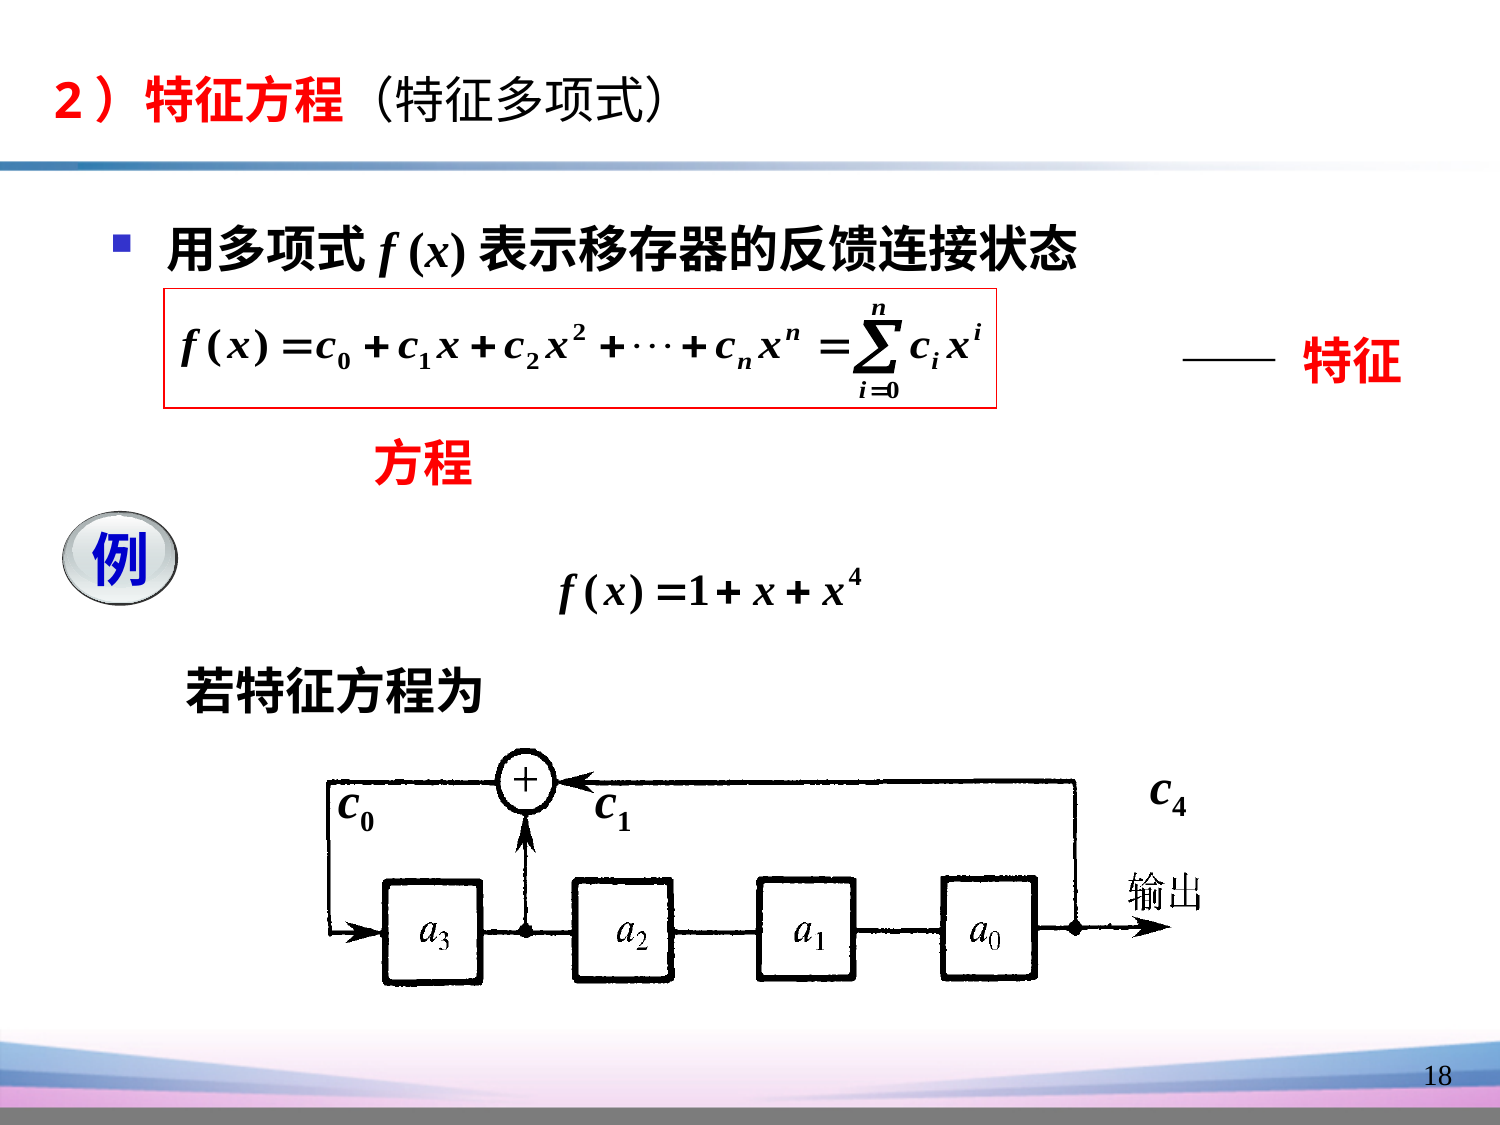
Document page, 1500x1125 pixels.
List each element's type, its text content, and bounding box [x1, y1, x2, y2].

picture [0, 0, 1500, 1125]
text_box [542, 556, 869, 625]
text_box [61, 510, 179, 606]
slide_number 18 [1154, 1023, 1468, 1100]
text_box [164, 288, 996, 408]
text_box 2）特征方程（特征多项式） [39, 67, 815, 137]
list 用多项式f (x)表示移存器的反馈连接状态 —— 特征方程 若特征方程为 表示系数c0＝c1＝c4＝1，其余的ci为0 [95, 203, 1452, 748]
